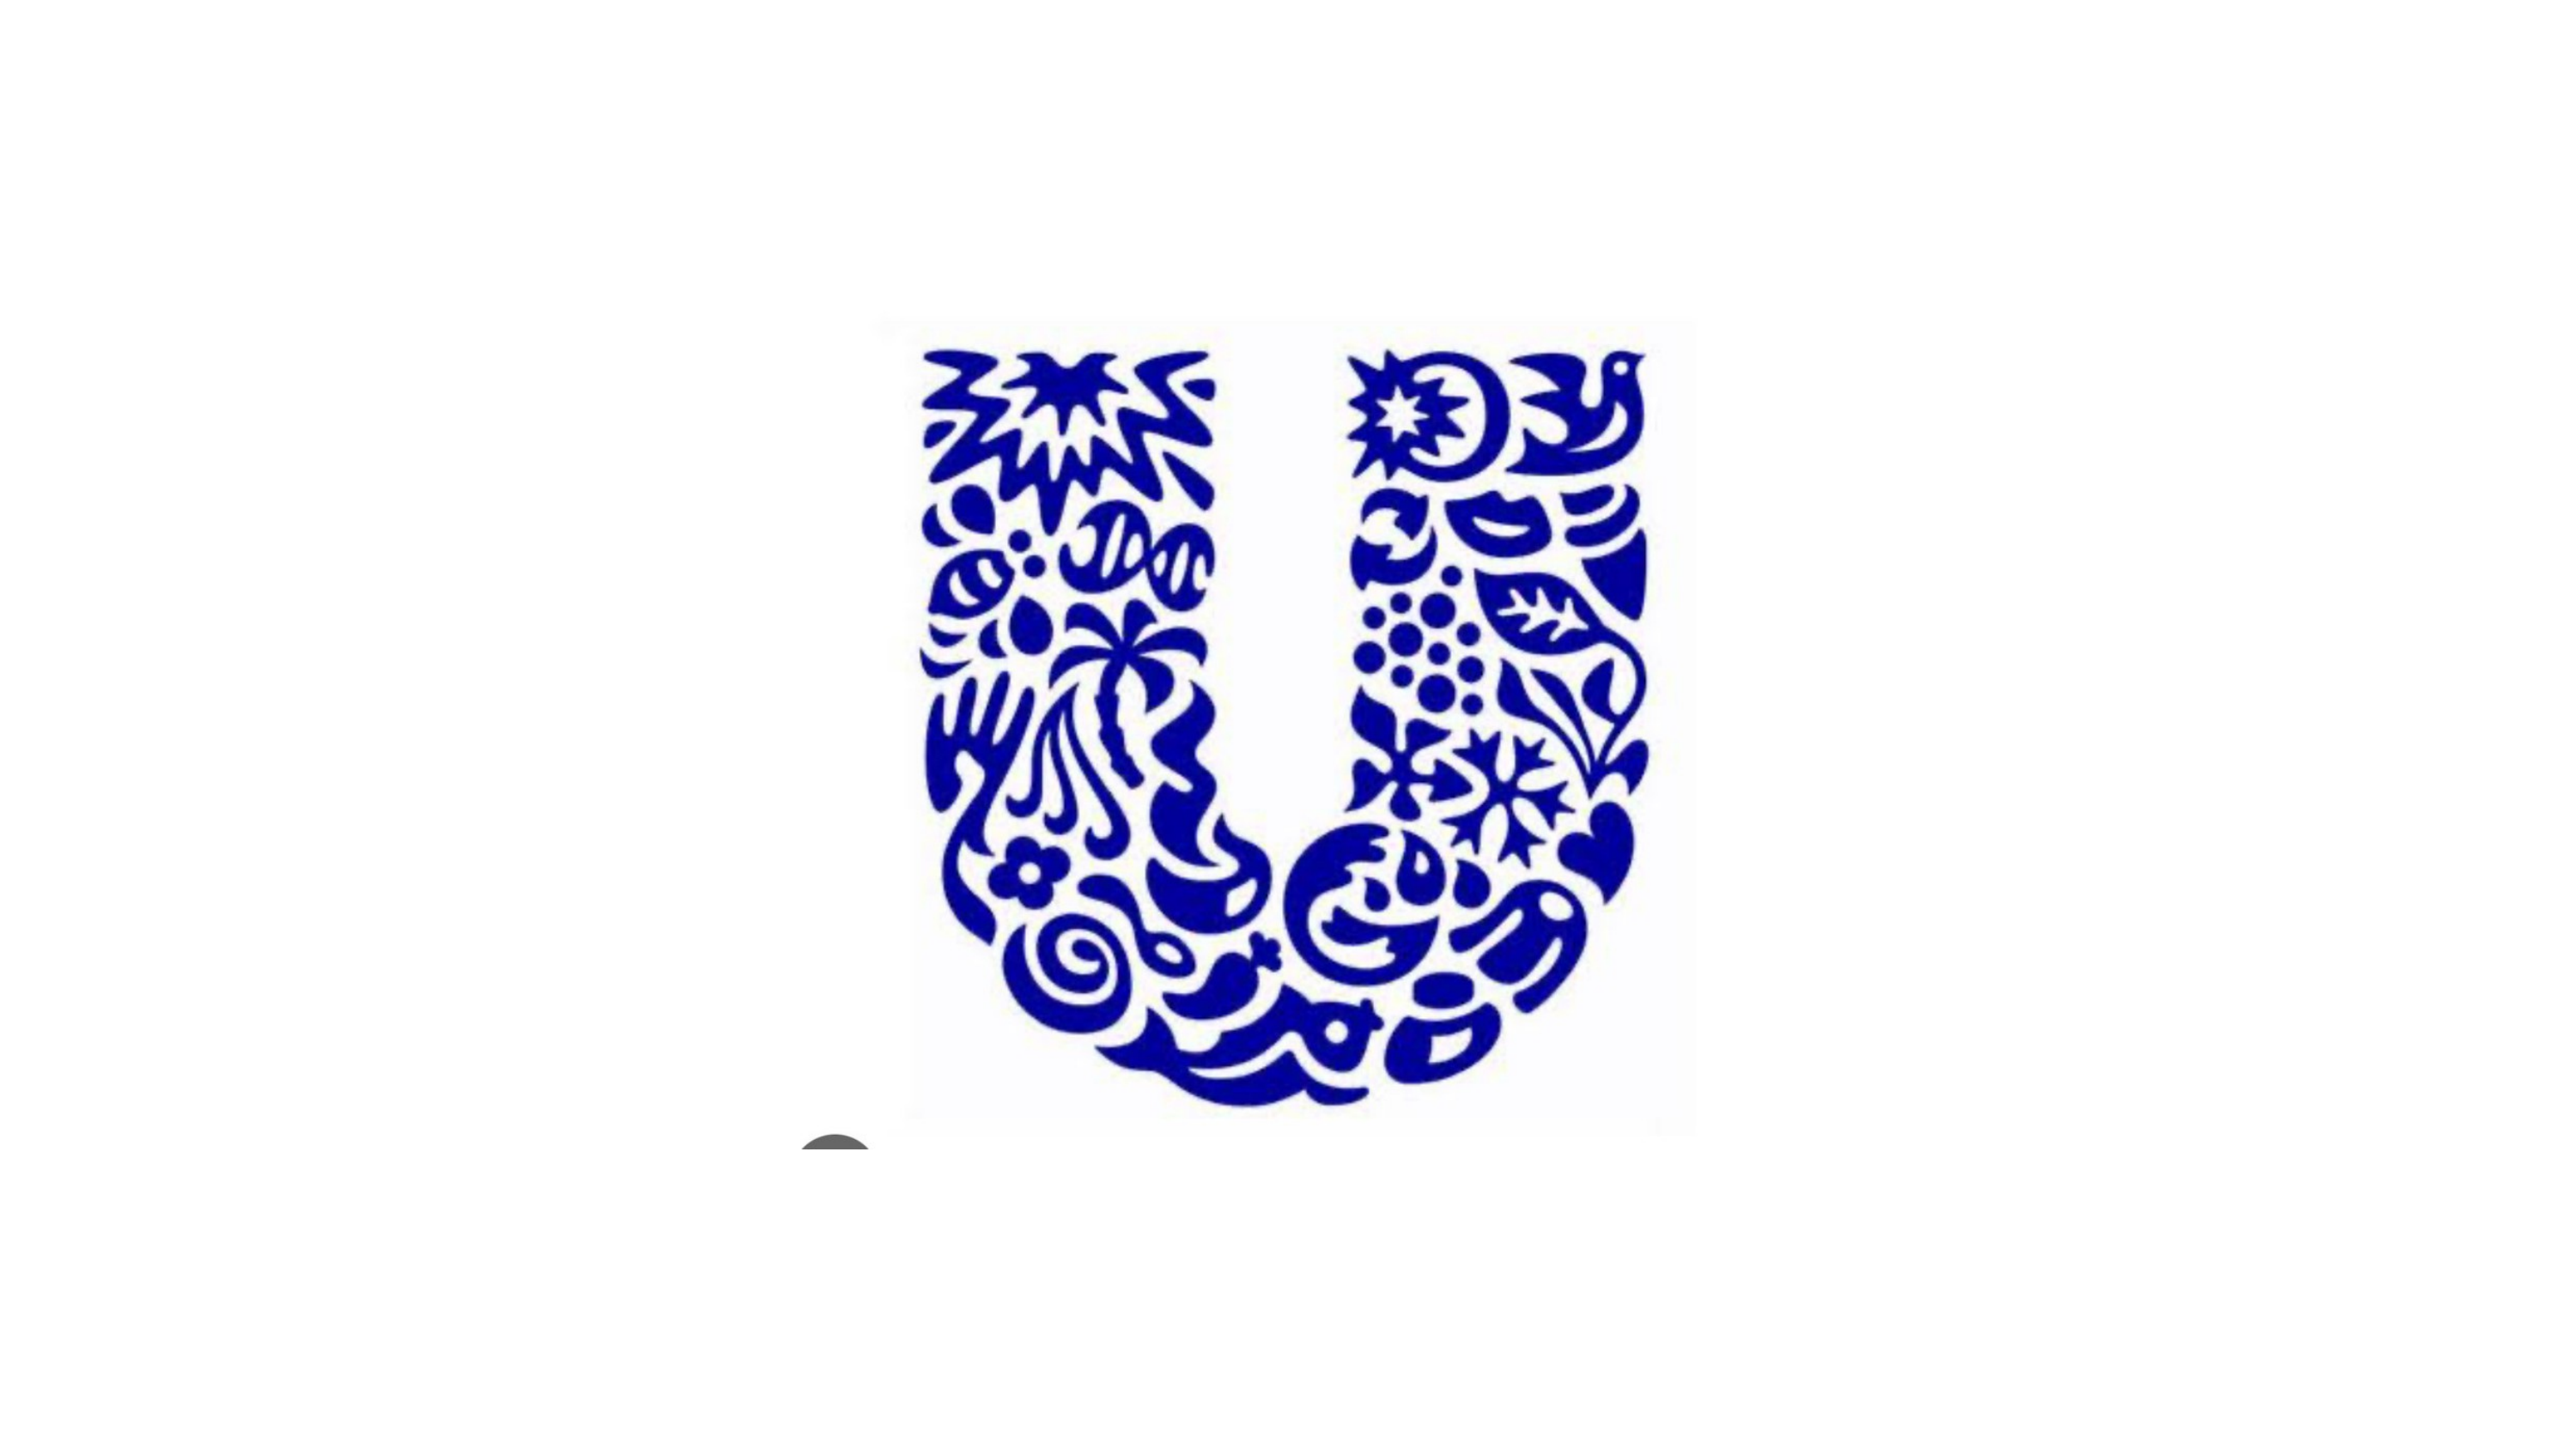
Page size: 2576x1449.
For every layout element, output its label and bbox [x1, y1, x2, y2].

picture [800, 310, 1698, 1150]
